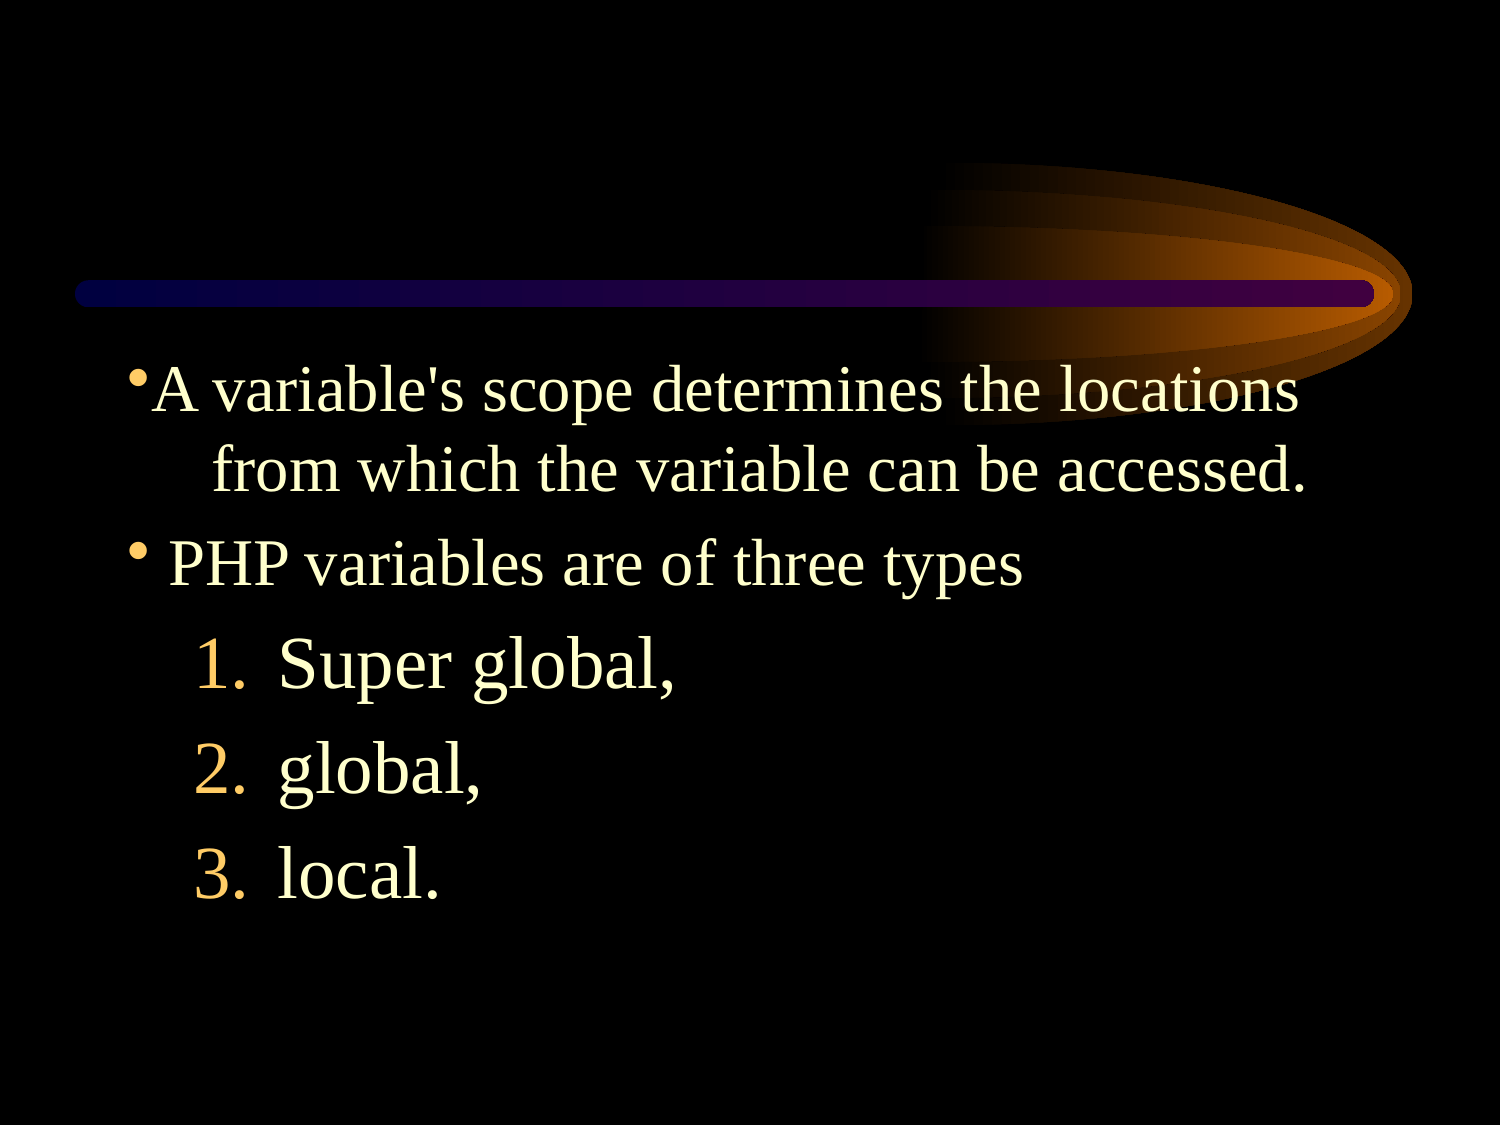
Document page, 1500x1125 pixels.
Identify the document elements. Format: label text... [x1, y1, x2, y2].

list A variable's scope determines the locations from which the variable can be accessed. PHP variables are of three types Super global, global, local. [112, 337, 1388, 1013]
